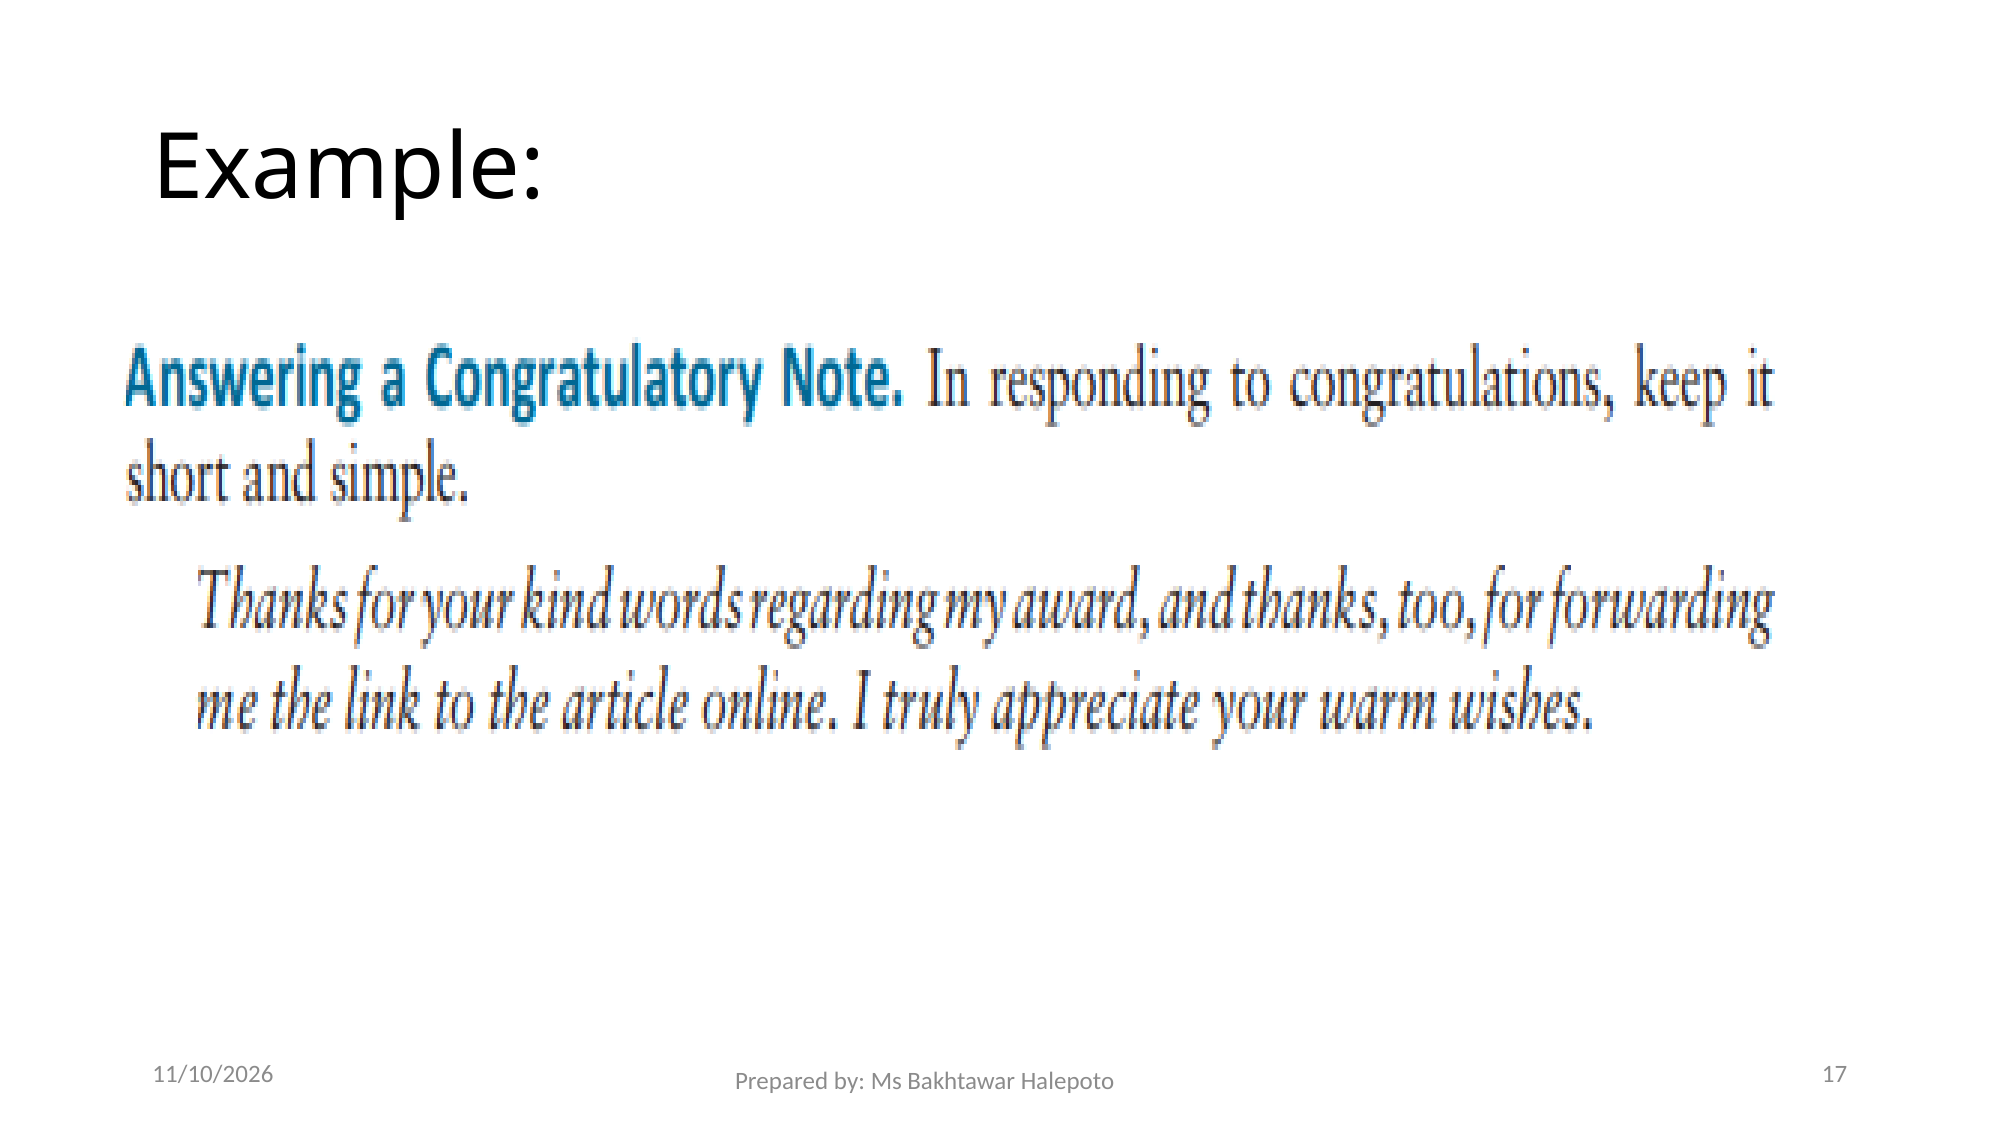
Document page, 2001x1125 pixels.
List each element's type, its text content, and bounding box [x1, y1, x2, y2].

footer Prepared by: Ms Bakhtawar Halepoto [587, 1049, 1263, 1110]
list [76, 306, 1832, 819]
slide_number 17 [1412, 1042, 1863, 1103]
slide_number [137, 1042, 588, 1103]
title Example: [137, 59, 1863, 278]
